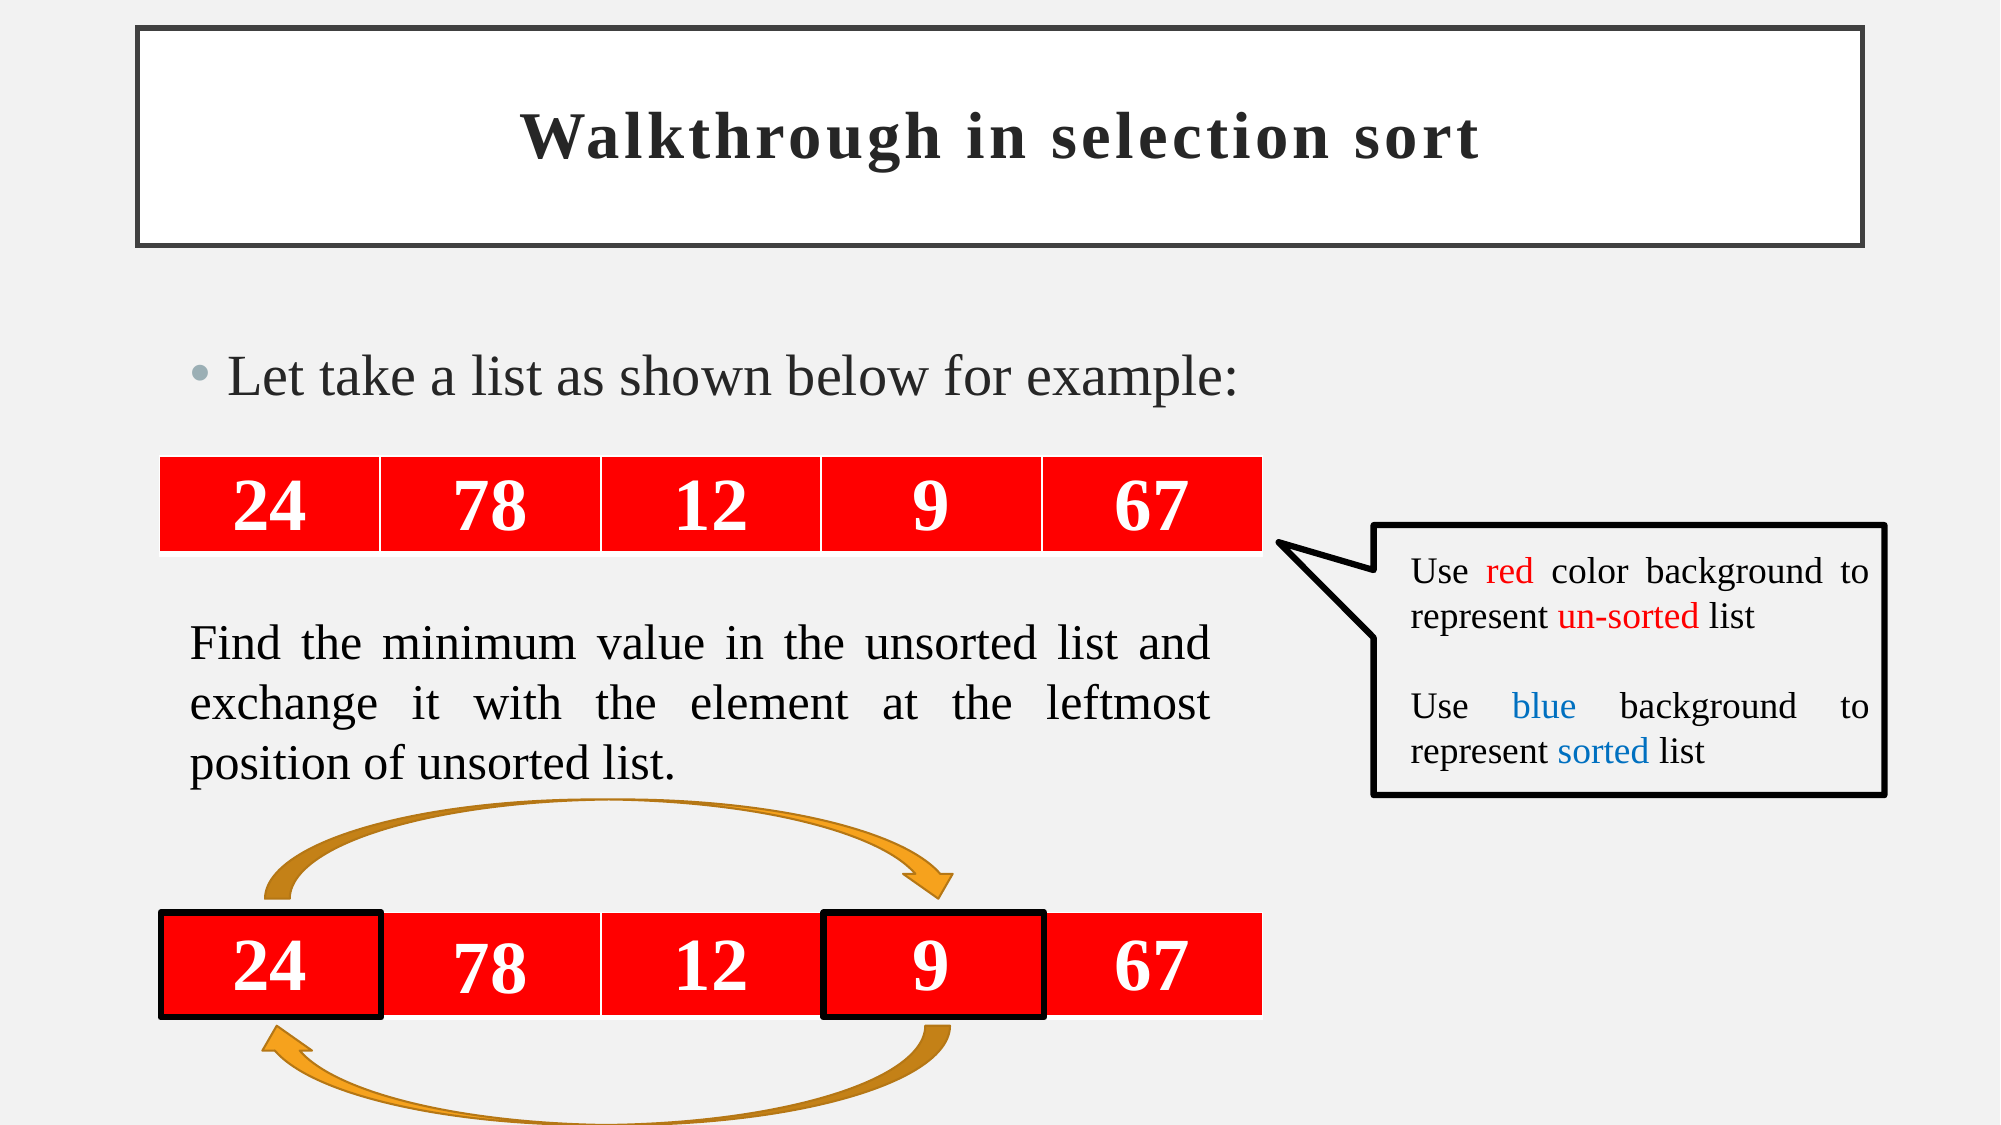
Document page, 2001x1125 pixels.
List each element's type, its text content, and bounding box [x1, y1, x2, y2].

list Let take a list as shown below for example: [174, 329, 1443, 839]
text_box [822, 911, 1045, 1018]
text_box [261, 1024, 952, 1125]
text_box [160, 911, 382, 1018]
table_header 12 [602, 457, 820, 551]
text_box Find the minimum value in the unsorted list and exchange it with the element at the leftmost position of unsorted list. [174, 602, 1227, 798]
table_header 67 [1043, 457, 1262, 551]
text_box [1277, 524, 1886, 797]
text_box Walkthrough in selection sort [137, 27, 1863, 246]
table_header 9 [822, 457, 1041, 551]
text_box Use red color background to represent un-sorted list Use blue background to represent sorted list [1395, 538, 1885, 779]
table_header 78 [381, 457, 600, 551]
text_box [264, 798, 954, 900]
table_header 24 [160, 457, 379, 551]
table_header 67 [1045, 913, 1262, 1015]
table_header 12 [602, 913, 820, 1015]
table_header 78 [382, 913, 600, 1015]
